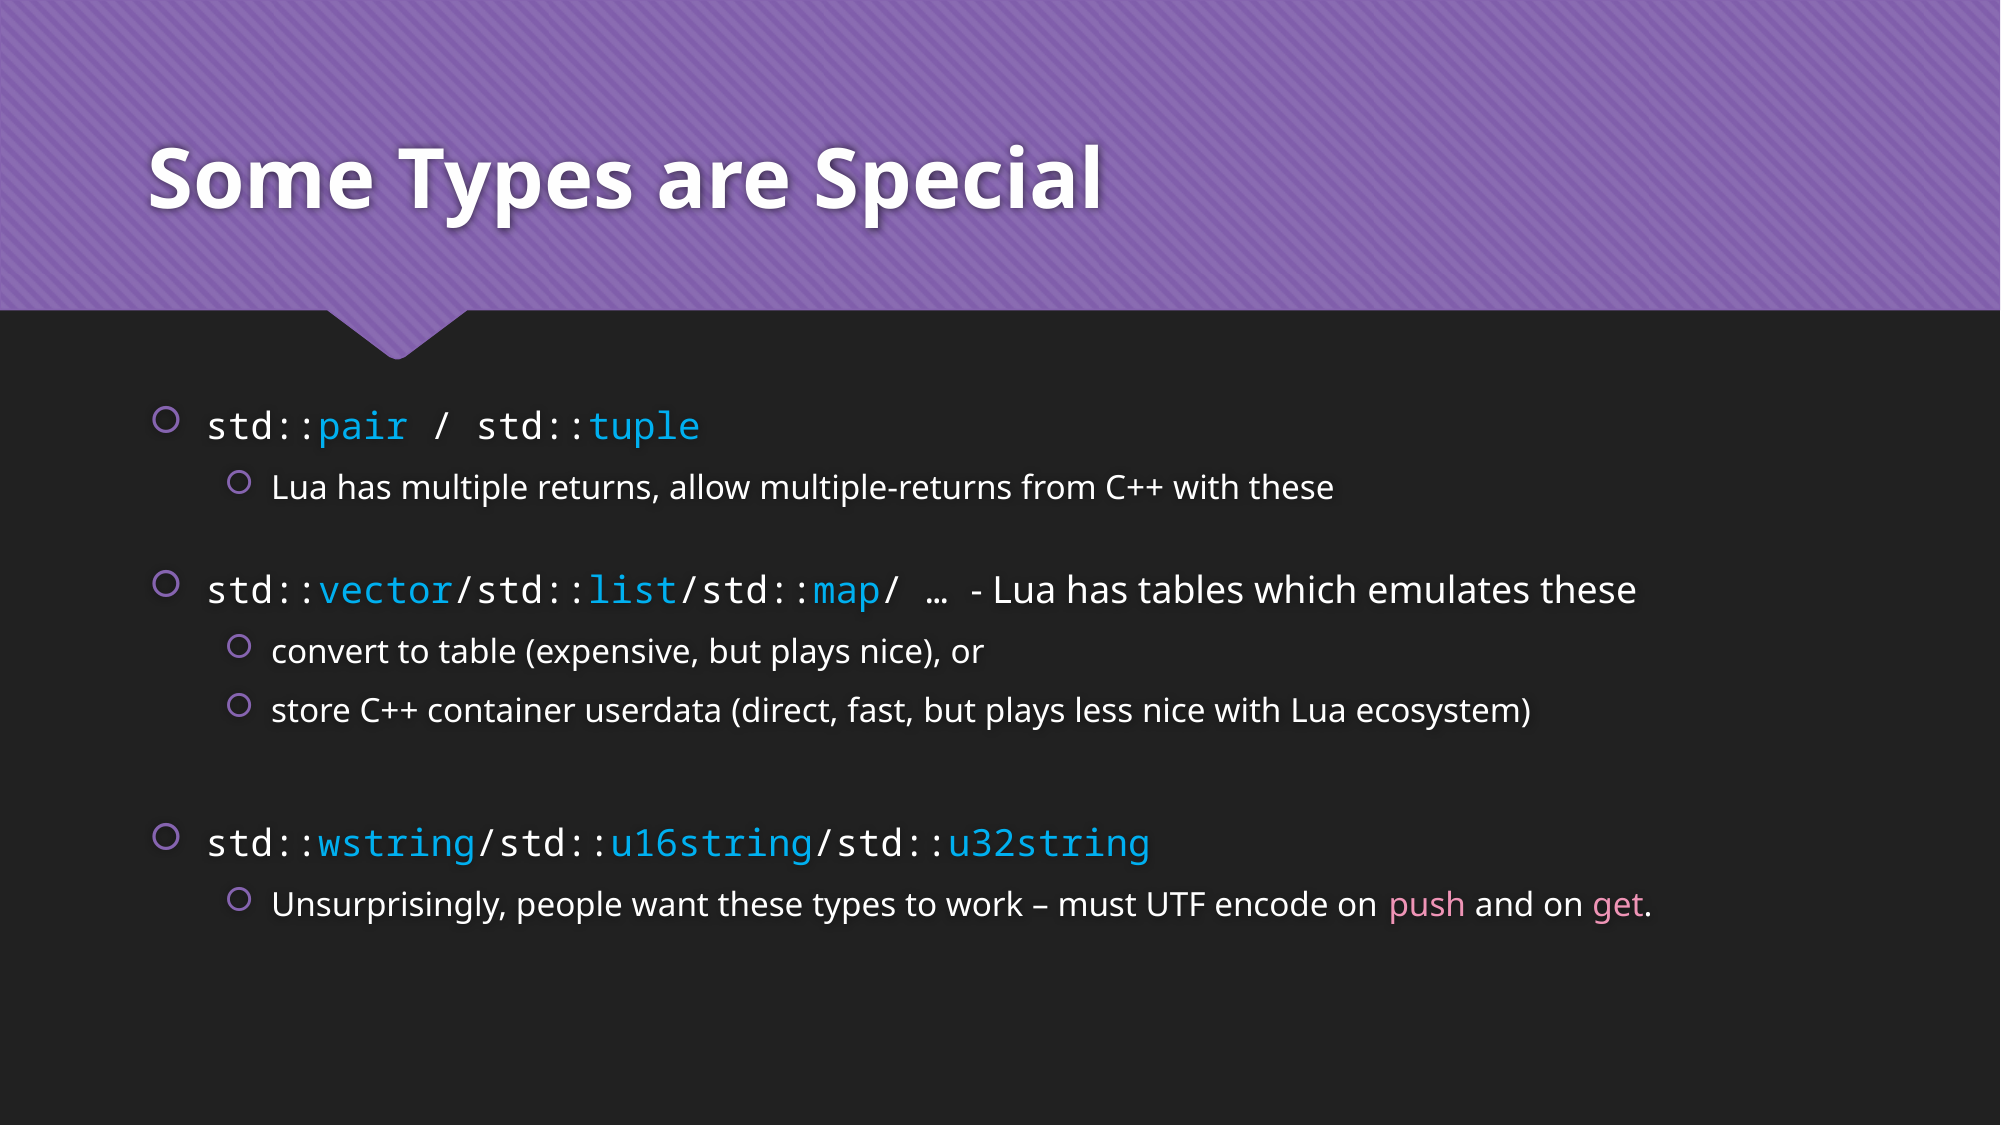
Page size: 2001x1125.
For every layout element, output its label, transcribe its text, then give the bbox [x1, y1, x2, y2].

title Some Types are Special [132, 73, 1868, 233]
list std::pair / std::tuple Lua has multiple returns, allow multiple-returns from C++ with these std::vector/std::list/std::map/ … - Lua has tables which emulates these convert to table (expensive, but plays nice), or store C++ container userdata (direct, fast, but plays less nice with Lua ecosystem) std::wstring/std::u16string/std::u32string Unsurprisingly, people want these types to work – must UTF encode on push and on get. [134, 364, 1866, 962]
